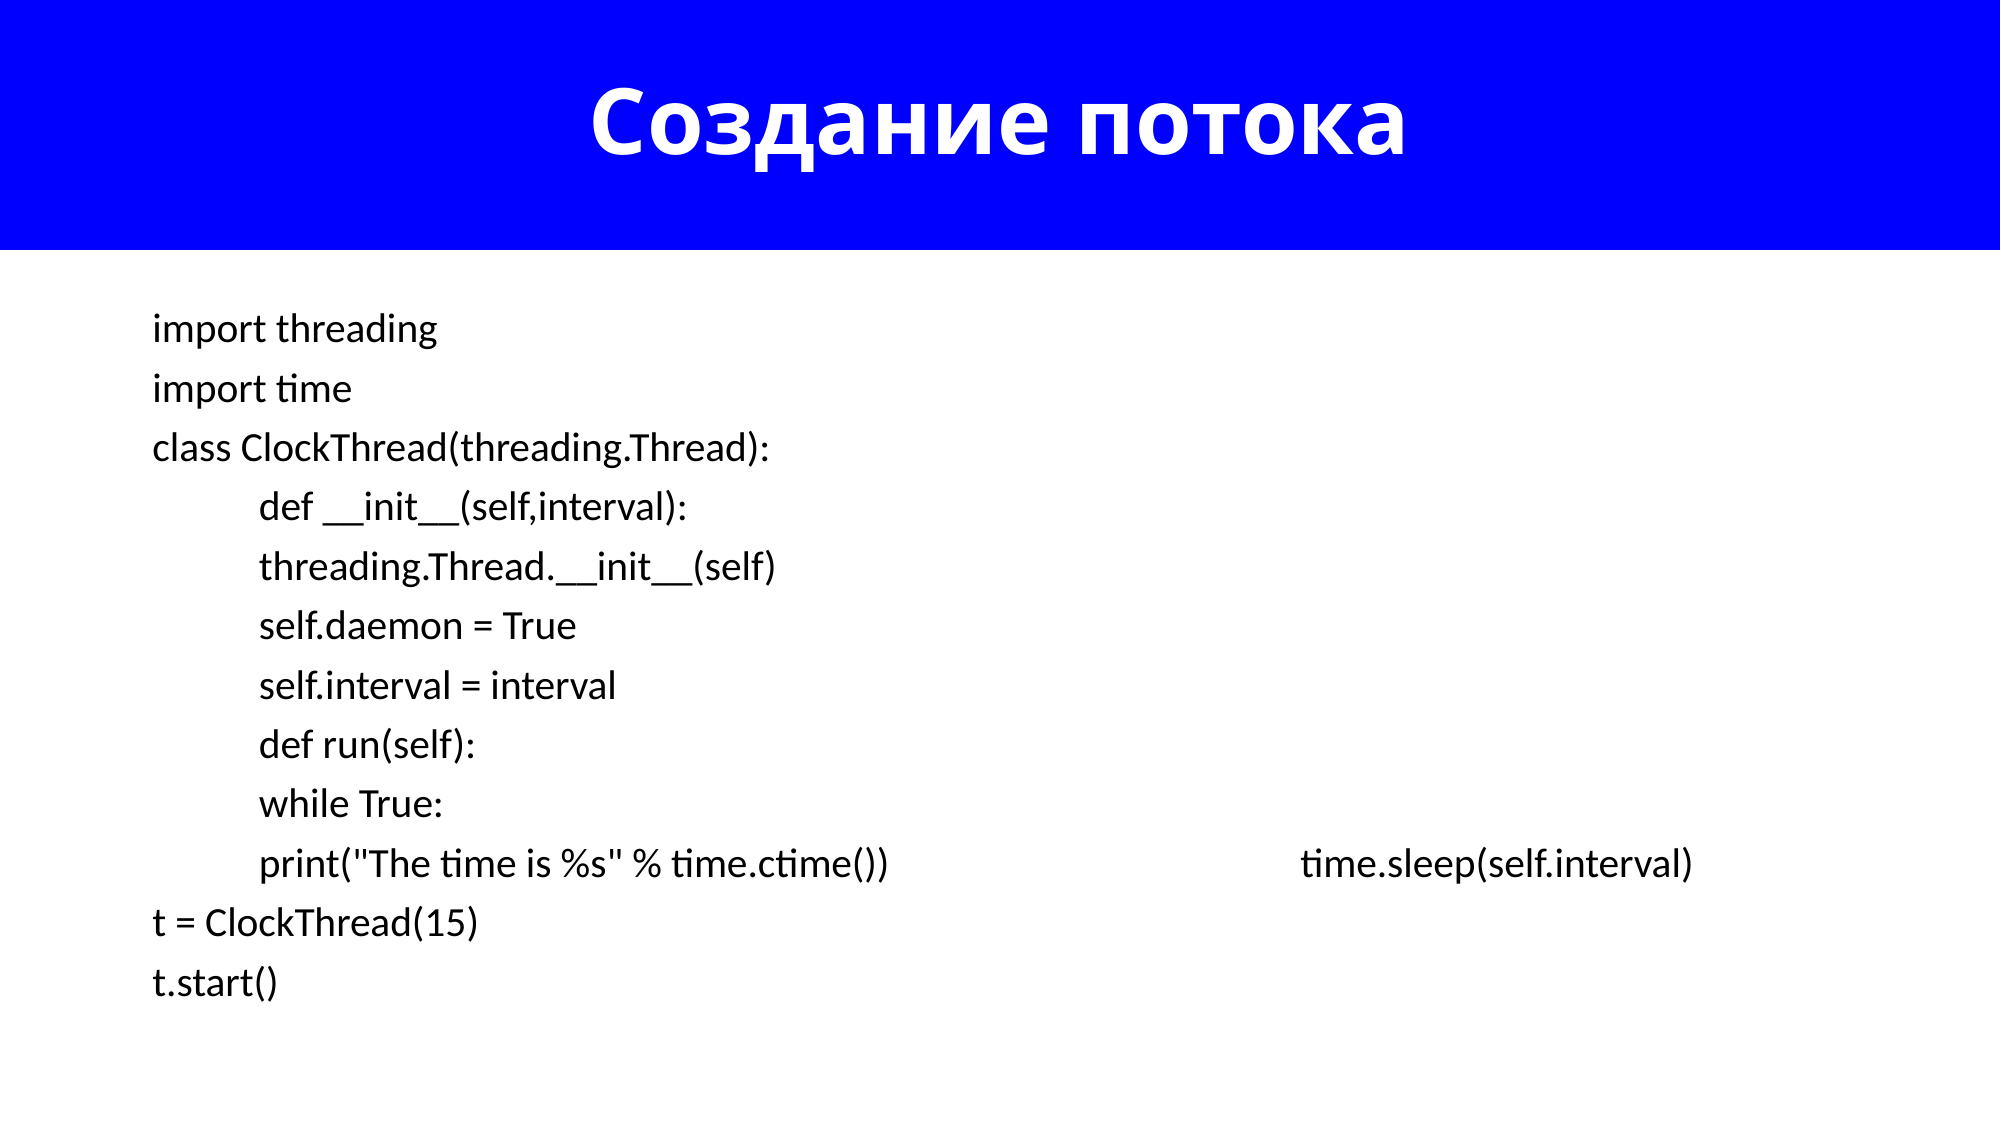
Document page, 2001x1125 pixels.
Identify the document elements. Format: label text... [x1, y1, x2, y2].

list import threading import time class ClockThread(threading.Thread): def __init__(self,interval): threading.Thread.__init__(self) self.daemon = True self.interval = interval def run(self): while True: print("The time is %s" % time.ctime()) time.sleep(self.interval) t = ClockThread(15) t.start() [137, 299, 1863, 1014]
title Создание потока [0, 0, 2000, 250]
